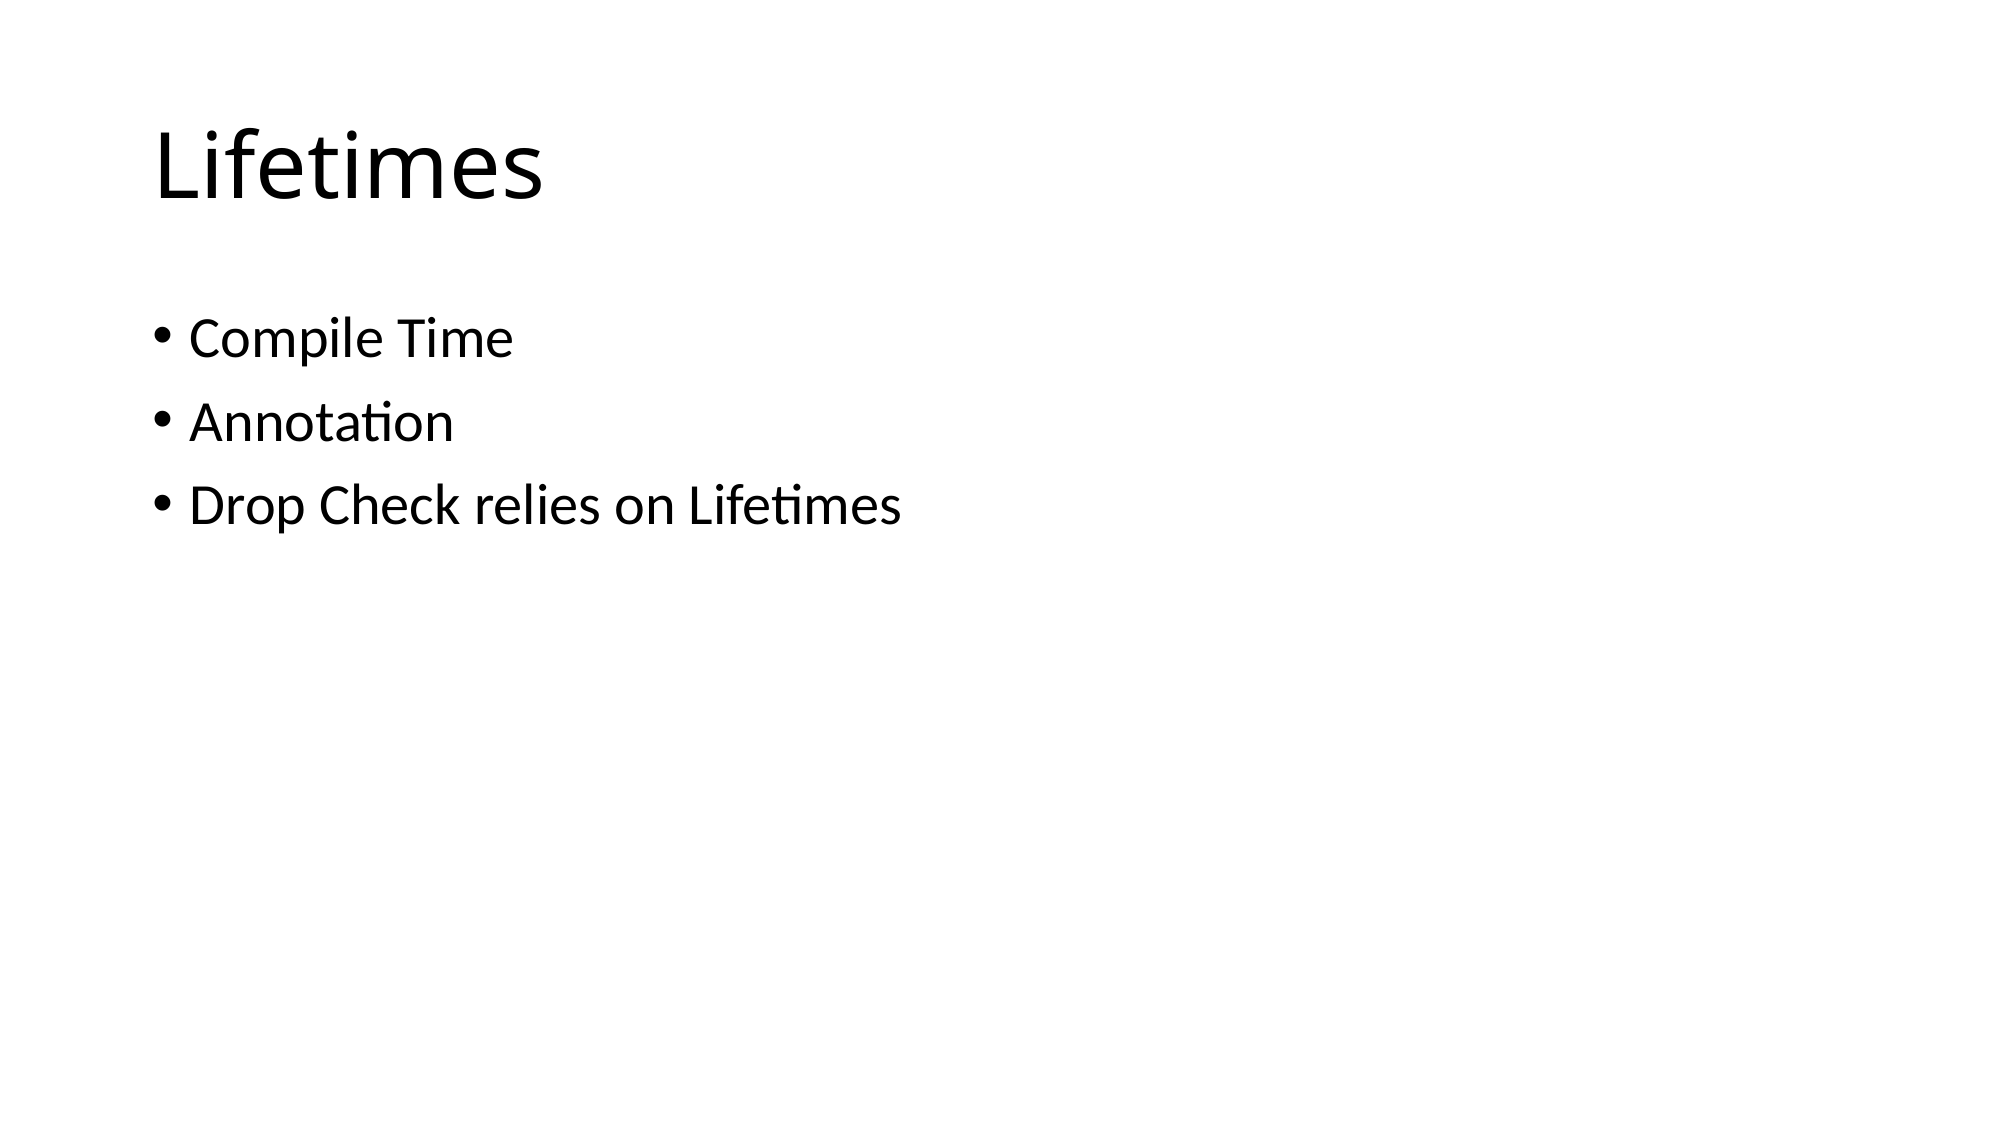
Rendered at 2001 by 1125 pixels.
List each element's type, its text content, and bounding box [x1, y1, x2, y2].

title Lifetimes [137, 59, 1863, 278]
list Compile Time Annotation Drop Check relies on Lifetimes [137, 299, 1863, 1014]
